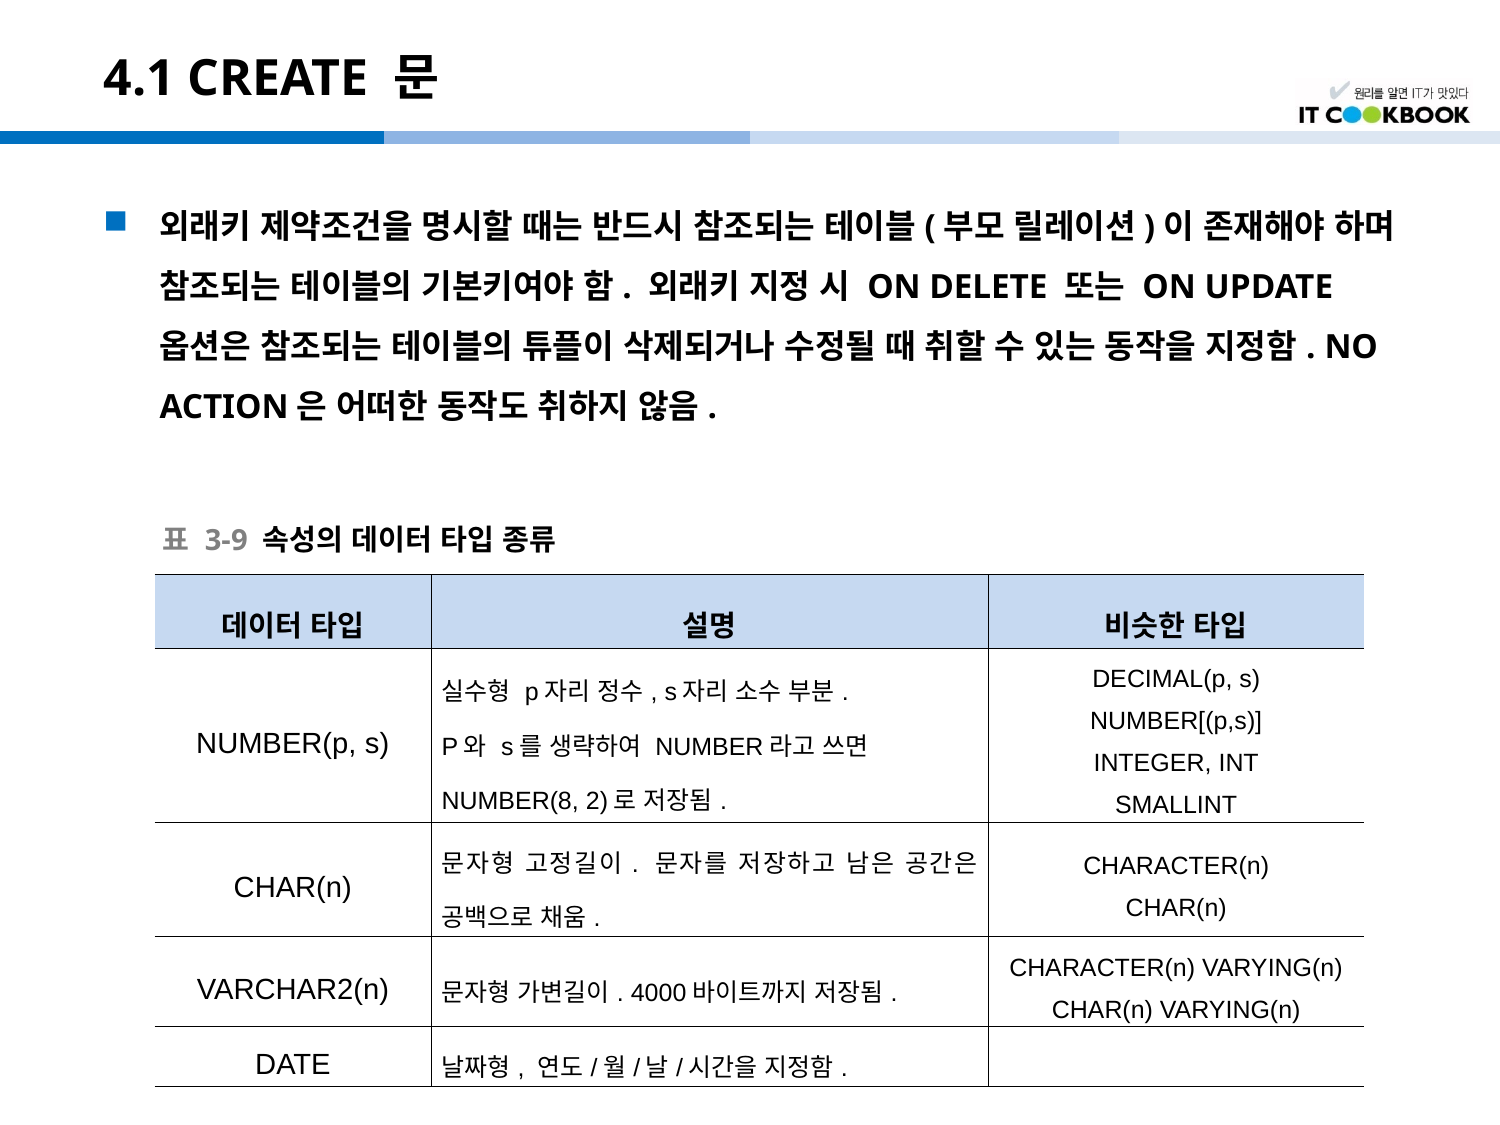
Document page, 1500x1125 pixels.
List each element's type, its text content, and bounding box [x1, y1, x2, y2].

picture [1295, 78, 1473, 125]
title 4.1 CREATE 문 [88, 30, 1330, 121]
table_header 데이터 타입 [155, 575, 431, 648]
table_cell DECIMAL(p, s) NUMBER[(p,s)] INTEGER, INT SMALLINT [989, 649, 1364, 822]
list 외래키 제약조건을 명시할 때는 반드시 참조되는 테이블(부모 릴레이션)이 존재해야 하며 참조되는 테이블의 기본키여야 함. 외래키 지정 시 ON DELETE 또는 ON UPDATE 옵션은 참조되는 테이블의 튜플이 삭제되거나 수정될 때 취할 수 있는 동작을 지정함. NO ACTION은 어떠한 동작도 취하지 않음. [88, 178, 1412, 1076]
table_header 설명 [432, 575, 988, 648]
table_cell 날짜형, 연도/월/날/시간을 지정함. [432, 1027, 988, 1086]
table_cell DATE [155, 1027, 431, 1086]
table_cell CHARACTER(n) CHAR(n) [989, 823, 1364, 936]
table_cell 문자형 고정길이. 문자를 저장하고 남은 공간은 공백으로 채움. [432, 823, 988, 936]
table_cell 문자형 가변길이. 4000바이트까지 저장됨. [432, 937, 988, 1026]
table_cell VARCHAR2(n) [155, 937, 431, 1026]
table_cell 실수형 p자리 정수, s자리 소수 부분. P와 s를 생략하여 NUMBER라고 쓰면 NUMBER(8, 2)로 저장됨. [432, 649, 988, 822]
table_cell CHARACTER(n) VARYING(n) CHAR(n) VARYING(n) [989, 937, 1364, 1026]
table_cell NUMBER(p, s) [155, 649, 431, 822]
table_cell [989, 1027, 1364, 1086]
table_header 비슷한 타입 [989, 575, 1364, 648]
text_box 표 3-9 속성의 데이터 타입 종류 [147, 515, 461, 563]
table_cell CHAR(n) [155, 823, 431, 936]
